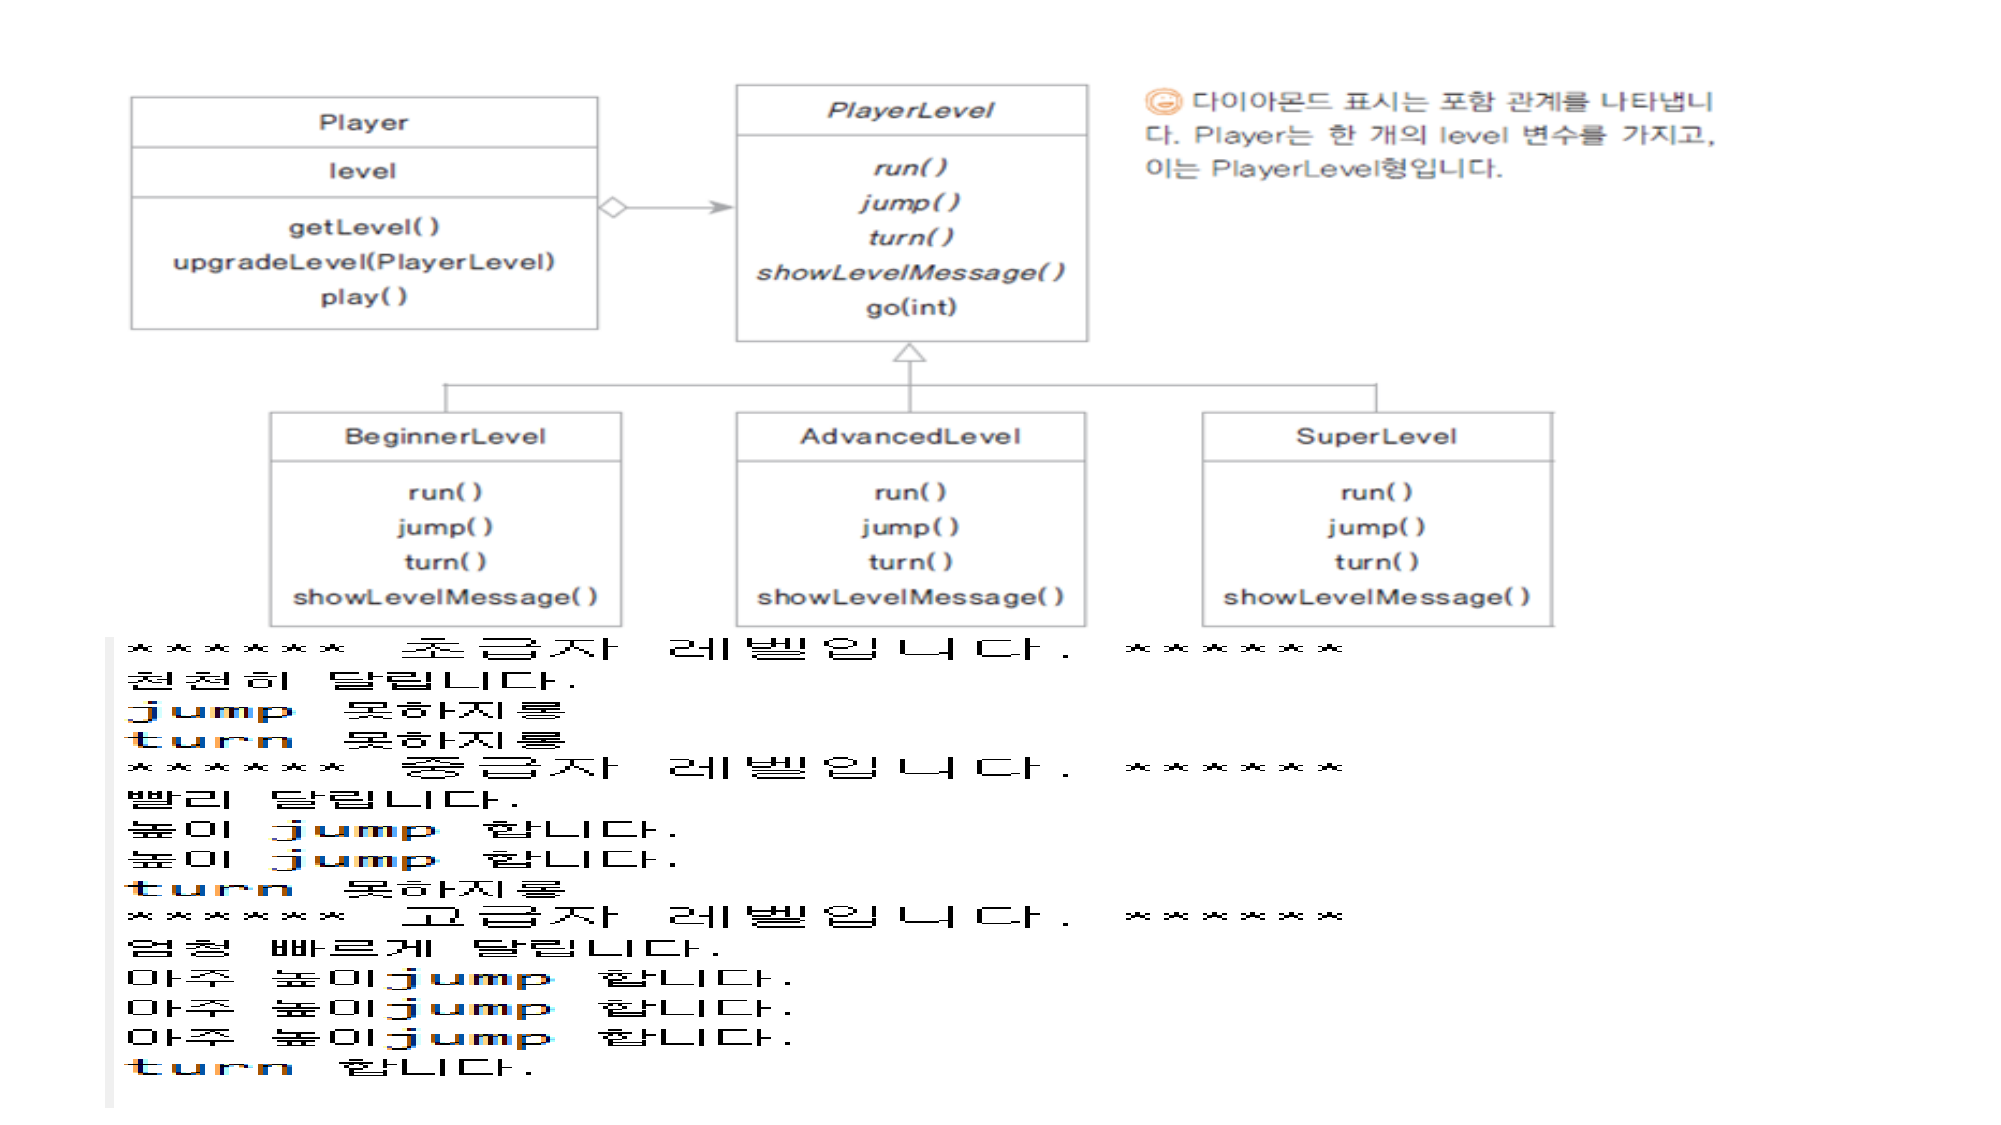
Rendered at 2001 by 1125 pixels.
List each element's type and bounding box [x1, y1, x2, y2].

picture [105, 637, 1788, 1108]
list [69, 27, 1904, 638]
